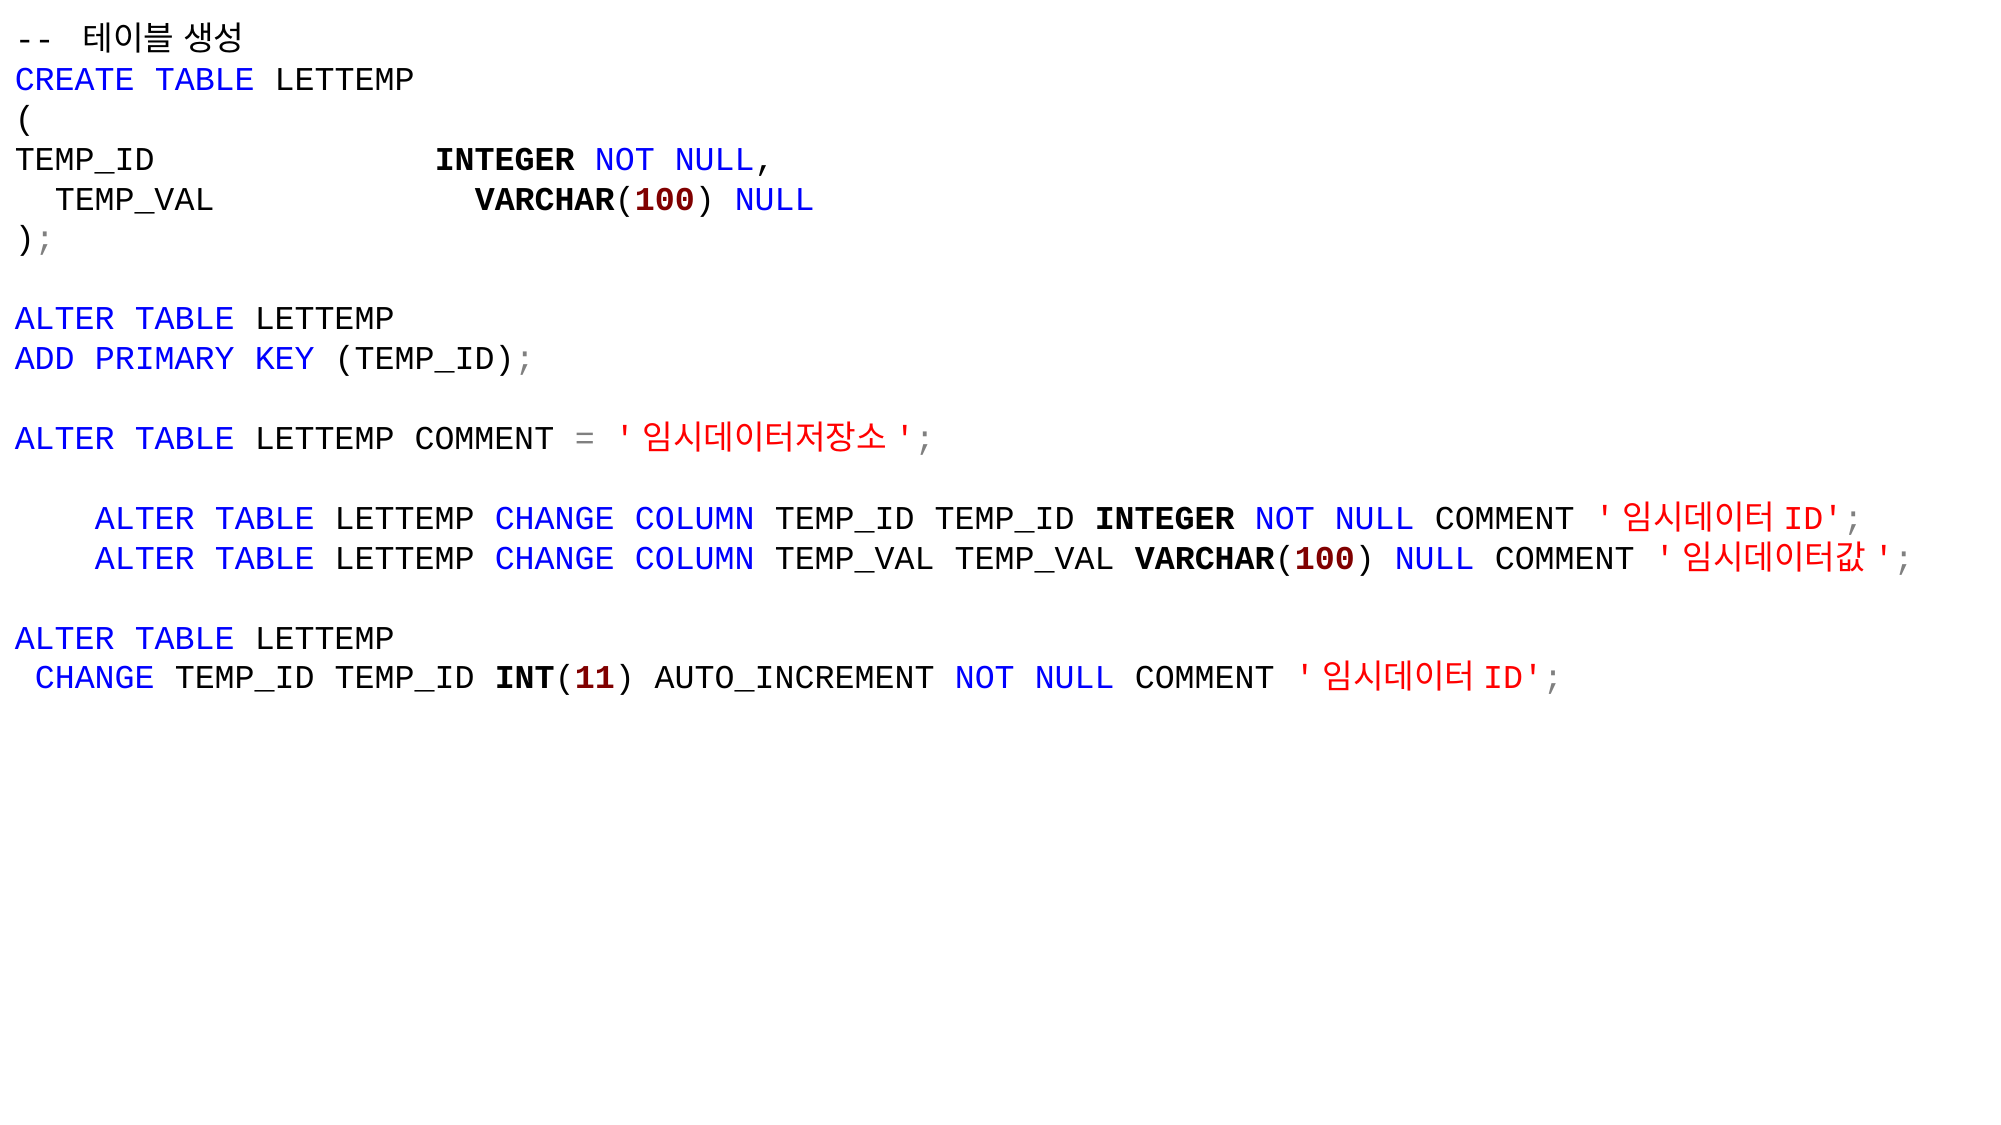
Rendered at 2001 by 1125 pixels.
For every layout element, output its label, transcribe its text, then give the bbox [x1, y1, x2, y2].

text_box -- 테이블 생성 CREATE TABLE LETTEMP ( TEMP_ID INTEGER NOT NULL, TEMP_VAL VARCHAR(100) NULL ); ALTER TABLE LETTEMP ADD PRIMARY KEY (TEMP_ID); ALTER TABLE LETTEMP COMMENT = '임시데이터저장소'; ALTER TABLE LETTEMP CHANGE COLUMN TEMP_ID TEMP_ID INTEGER NOT NULL COMMENT '임시데이터ID'; ALTER TABLE LETTEMP CHANGE COLUMN TEMP_VAL TEMP_VAL VARCHAR(100) NULL COMMENT '임시데이터값'; ALTER TABLE LETTEMP CHANGE TEMP_ID TEMP_ID INT(11) AUTO_INCREMENT NOT NULL COMMENT '임시데이터ID'; [0, 9, 2000, 703]
